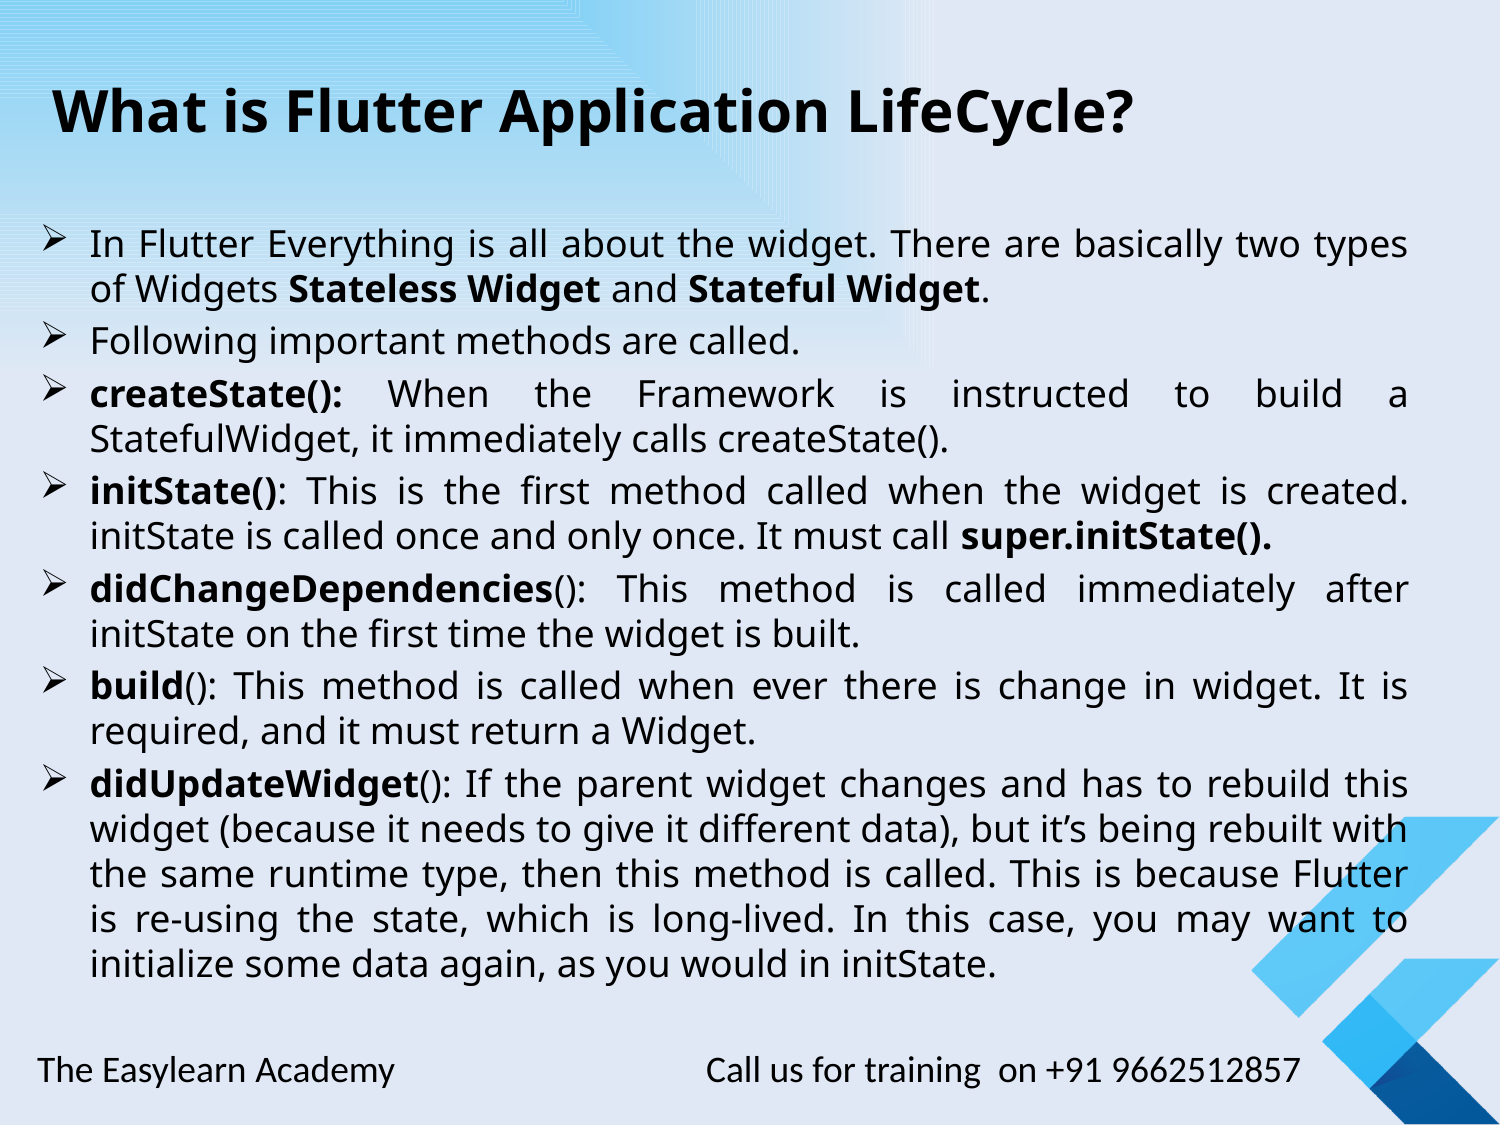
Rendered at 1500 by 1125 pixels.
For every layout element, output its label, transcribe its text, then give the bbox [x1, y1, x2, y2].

title What is Flutter Application LifeCycle? [37, 50, 1438, 168]
picture [1250, 1070, 1258, 1080]
picture [1250, 1059, 1258, 1068]
picture [1250, 815, 1500, 1125]
list In Flutter Everything is all about the widget. There are basically two types of Widgets Stateless Widget and Stateful Widget. Following important methods are called. createState(): When the Framework is instructed to build a StatefulWidget, it immediately calls createState(). initState(): This is the first method called when the widget is created. initState is called once and only once. It must call super.initState(). didChangeDependencies(): This method is called immediately after initState on the first time the widget is built. build(): This method is called when ever there is change in widget. It is required, and it must return a Widget. didUpdateWidget(): If the parent widget changes and has to rebuild this widget (because it needs to give it different data), but it’s being rebuilt with the same runtime type, then this method is called. This is because Flutter is re-using the state, which is long-lived. In this case, you may want to initialize some data again, as you would in initState. [24, 212, 1425, 1005]
